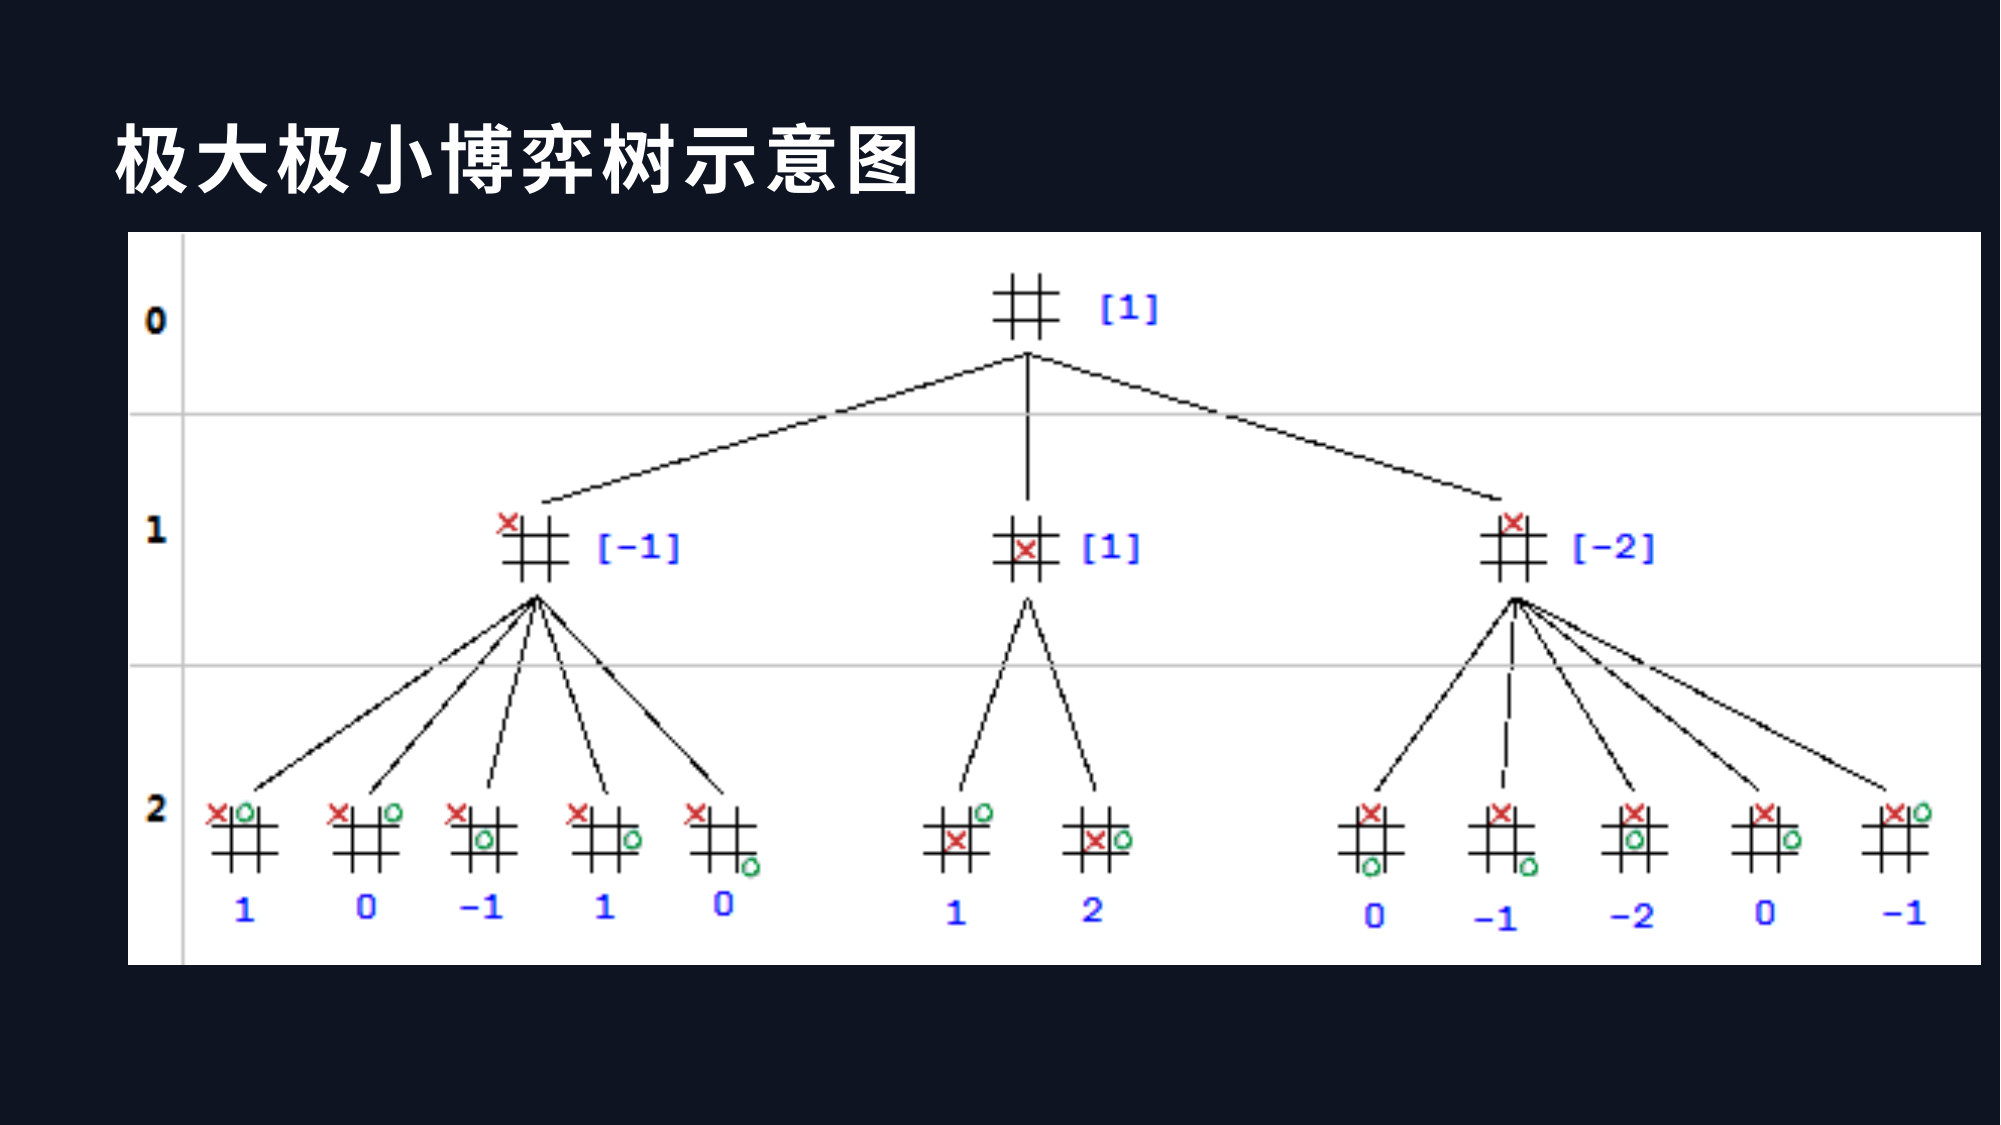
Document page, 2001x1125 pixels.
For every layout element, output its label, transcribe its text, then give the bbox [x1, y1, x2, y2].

picture [128, 232, 1981, 965]
title 极大极小博弈树示意图 [99, 99, 1900, 216]
